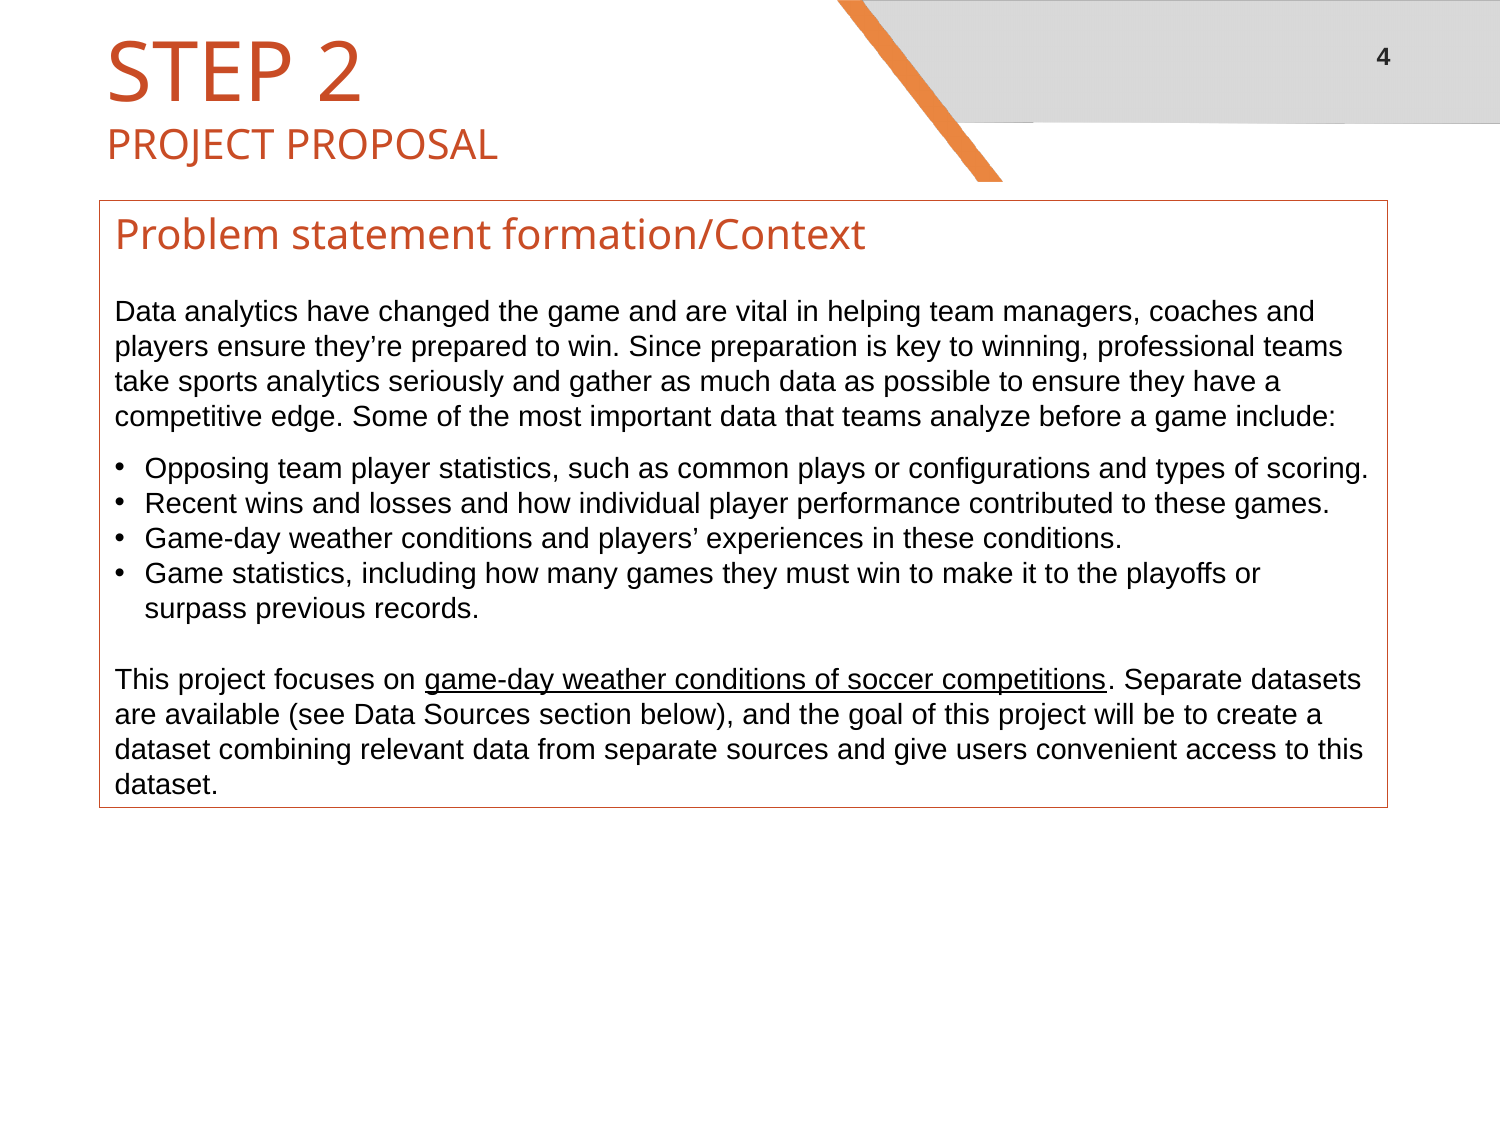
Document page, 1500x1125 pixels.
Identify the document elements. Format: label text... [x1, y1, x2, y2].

title STEP 2 PROJECT PROPOSAL [76, 62, 838, 174]
picture [837, 0, 1500, 182]
slide_number 4 [1342, 28, 1425, 78]
text_box Problem statement formation/Context Data analytics have changed the game and are vital in helping team managers, coaches and players ensure they’re prepared to win. Since preparation is key to winning, professional teams take sports analytics seriously and gather as much data as possible to ensure they have a competitive edge. Some of the most important data that teams analyze before a game include: Opposing team player statistics, such as common plays or configurations and types of scoring. Recent wins and losses and how individual player performance contributed to these games. Game-day weather conditions and players’ experiences in these conditions. Game statistics, including how many games they must win to make it to the playoffs or surpass previous records. This project focuses on game-day weather conditions of soccer competitions. Separate datasets are available (see Data Sources section below), and the goal of this project will be to create a dataset combining relevant data from separate sources and give users convenient access to this dataset. [99, 200, 1388, 808]
